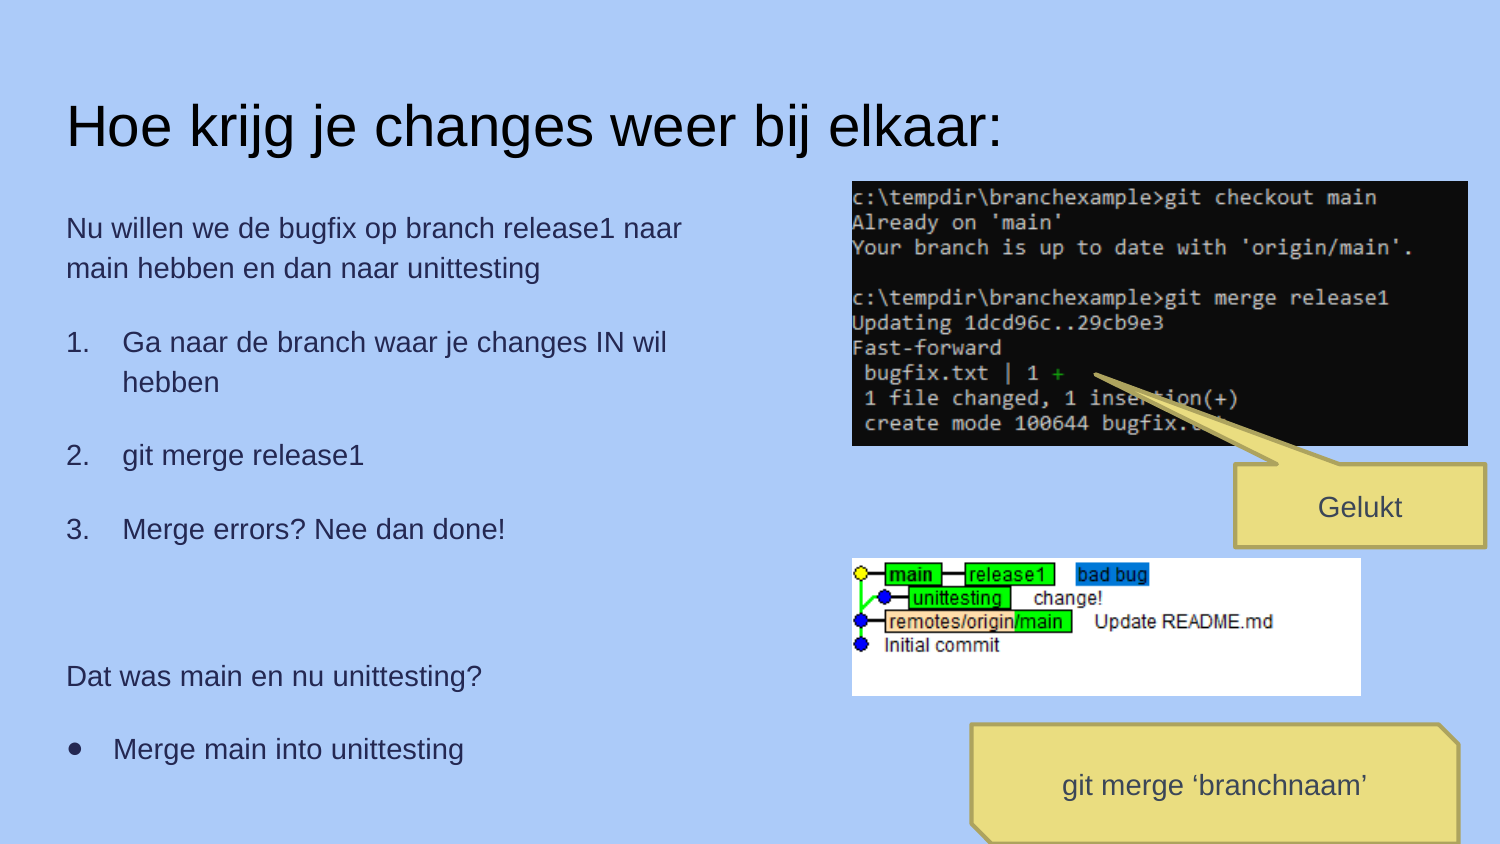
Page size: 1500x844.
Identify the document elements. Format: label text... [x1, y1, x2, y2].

picture [852, 558, 1361, 697]
list Nu willen we de bugfix op branch release1 naar main hebben en dan naar unittesting Ga naar de branch waar je changes IN wil hebben git merge release1 Merge errors? Nee dan done! Dat was main en nu unittesting? Merge main into unittesting [51, 189, 708, 750]
text_box Gelukt [1233, 454, 1488, 550]
picture [852, 181, 1469, 446]
text_box git merge ‘branchnaam’ [969, 722, 1461, 844]
title Hoe krijg je changes weer bij elkaar: [51, 72, 1449, 167]
